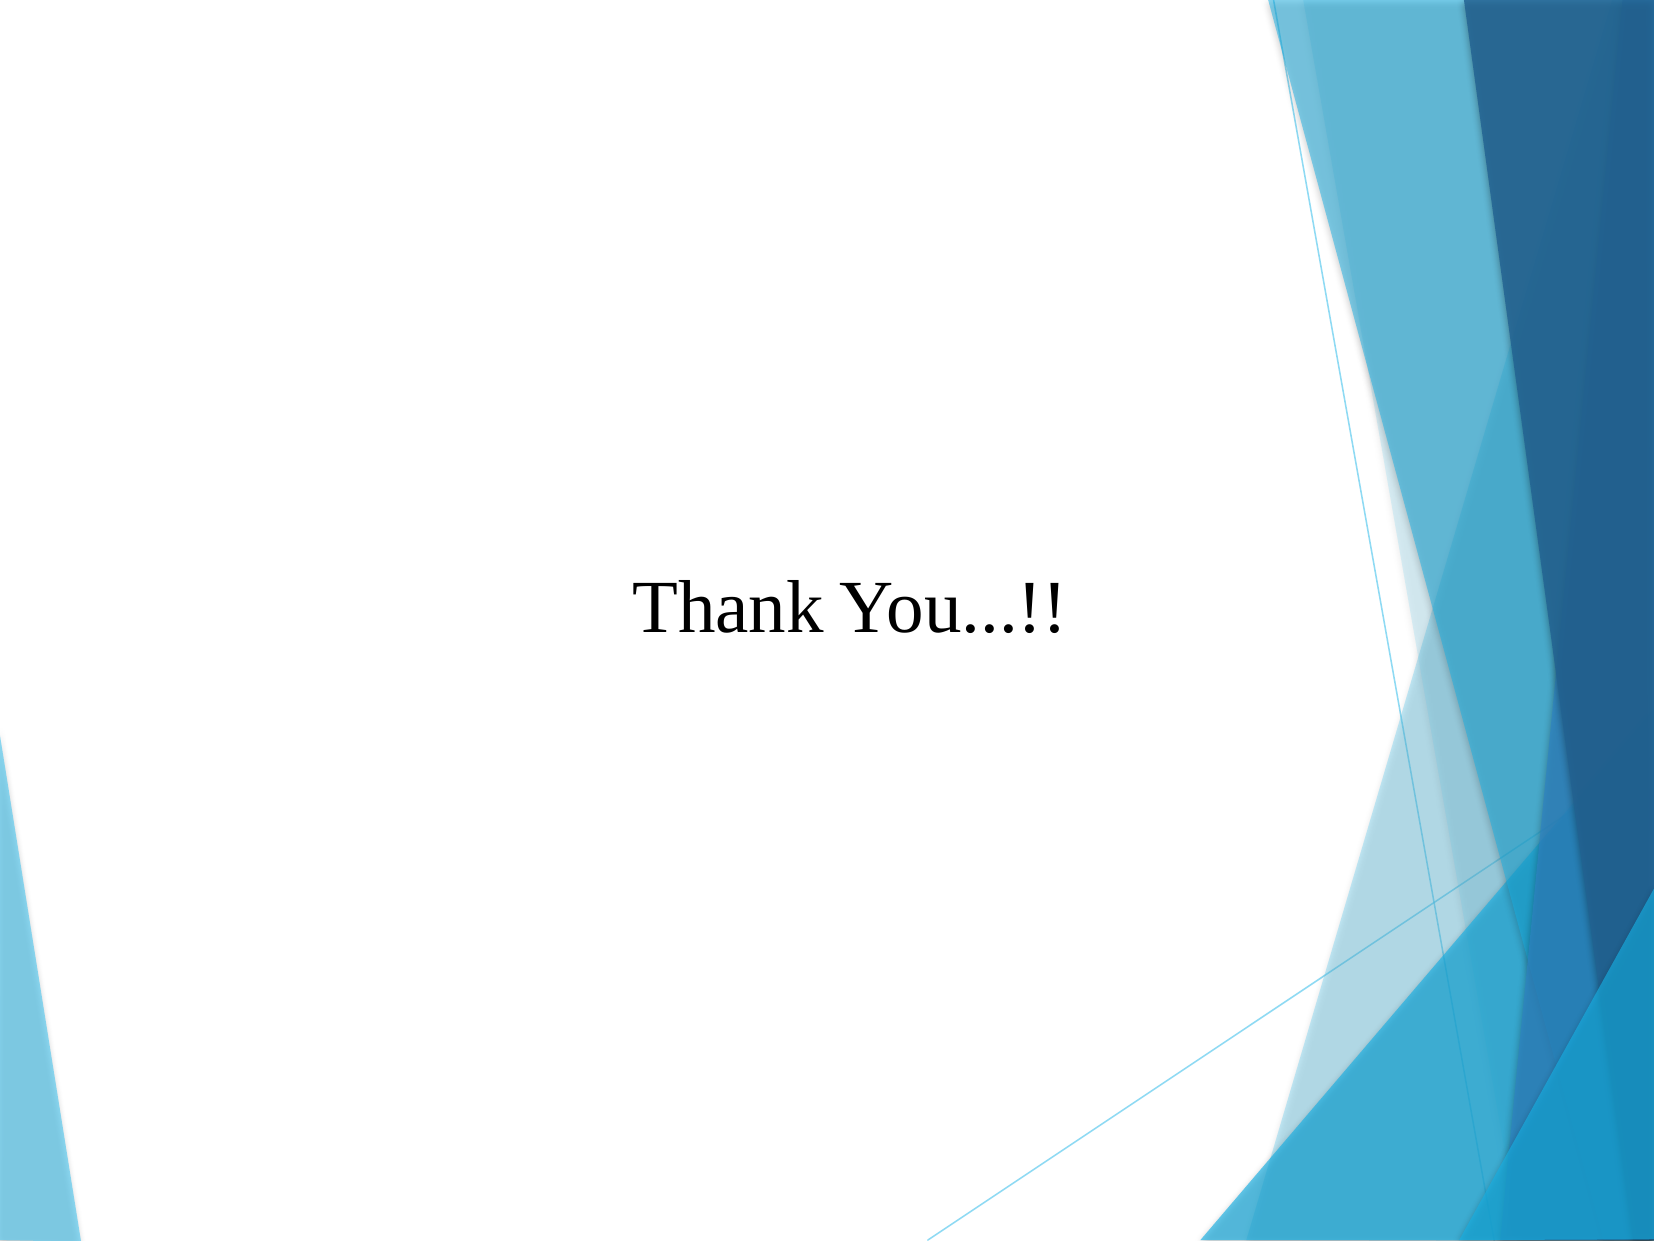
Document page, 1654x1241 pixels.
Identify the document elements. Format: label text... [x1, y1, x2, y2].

text_box Thank You...!! [106, 501, 1595, 709]
